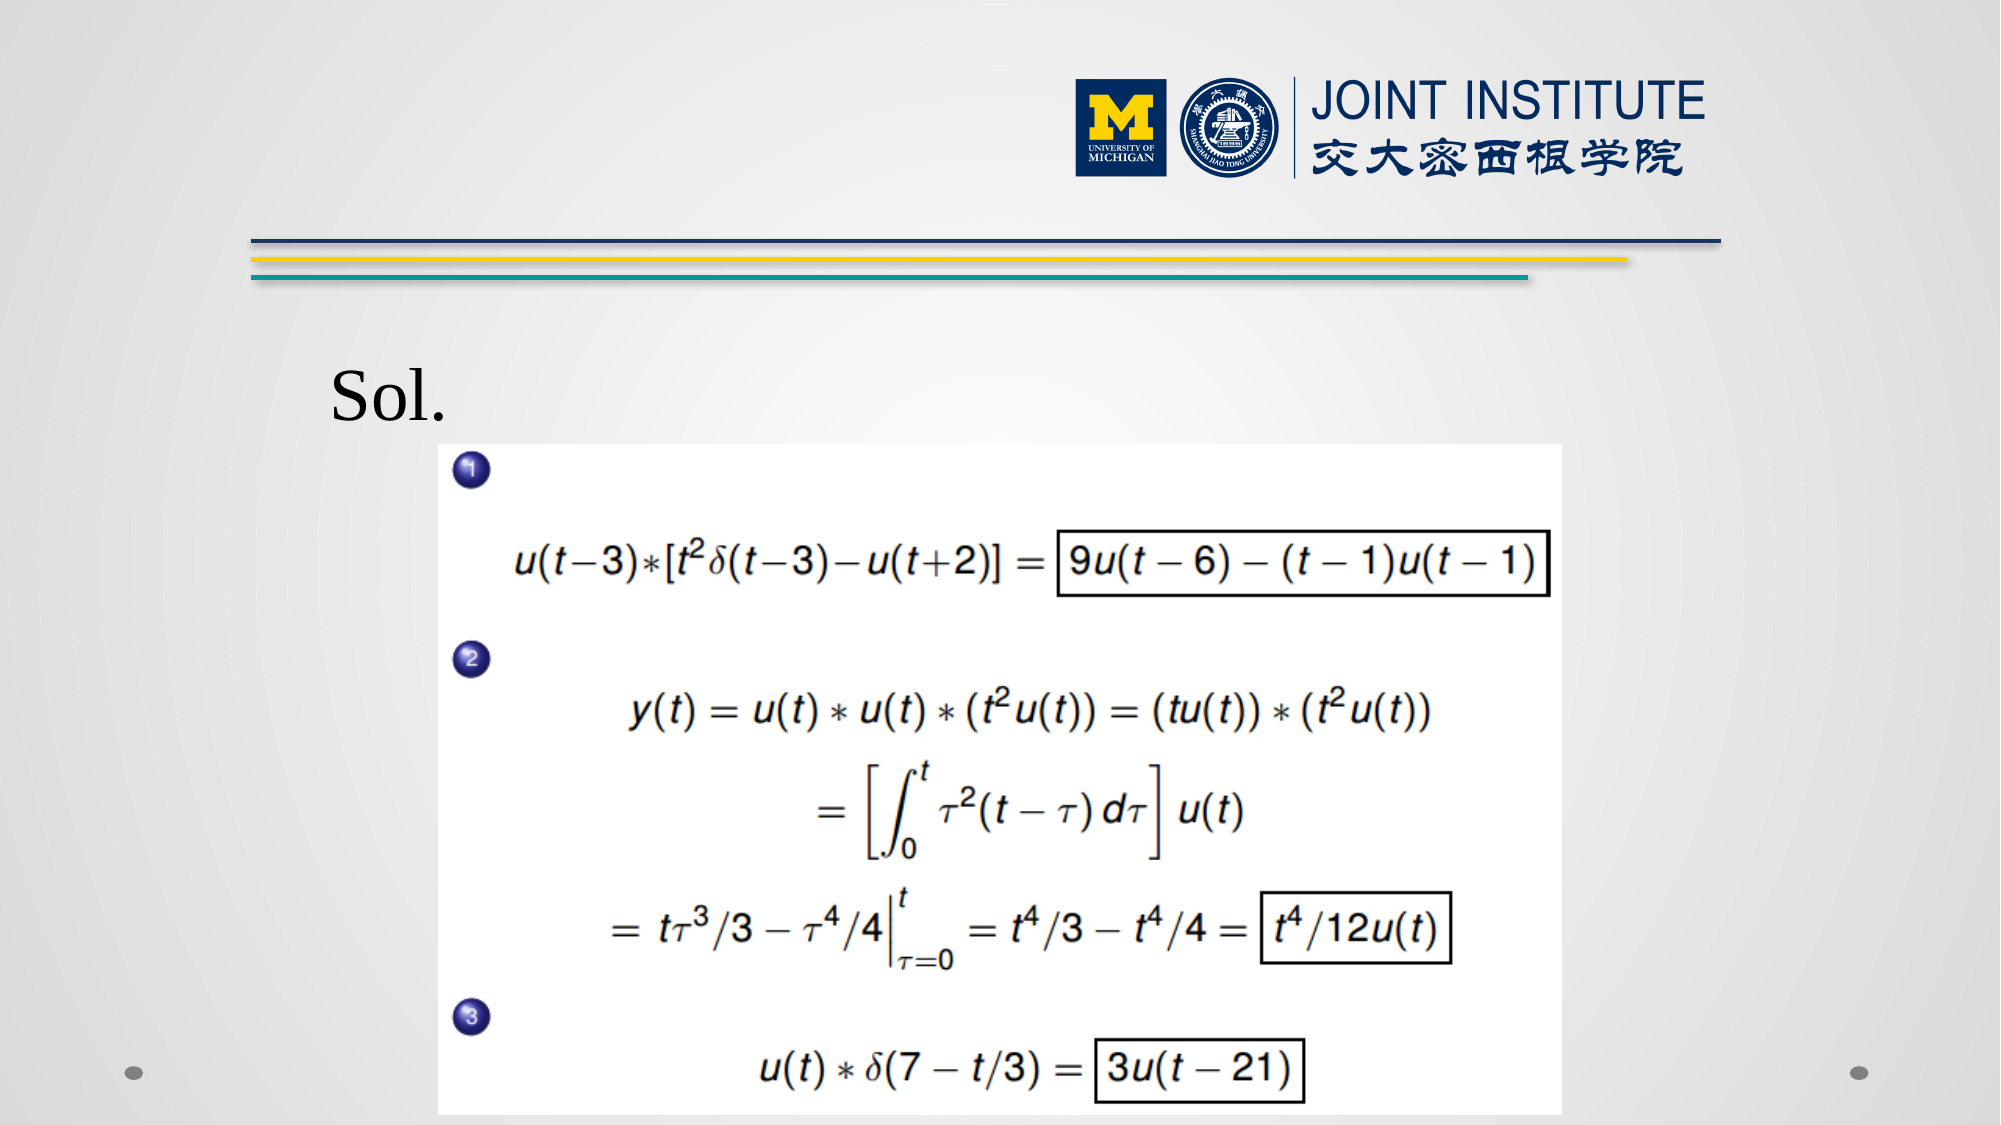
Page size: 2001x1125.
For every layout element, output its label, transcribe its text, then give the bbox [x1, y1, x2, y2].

picture [437, 444, 1562, 1115]
text_box Sol. [314, 338, 1685, 443]
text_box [250, 240, 1722, 278]
picture [1046, 36, 1722, 214]
